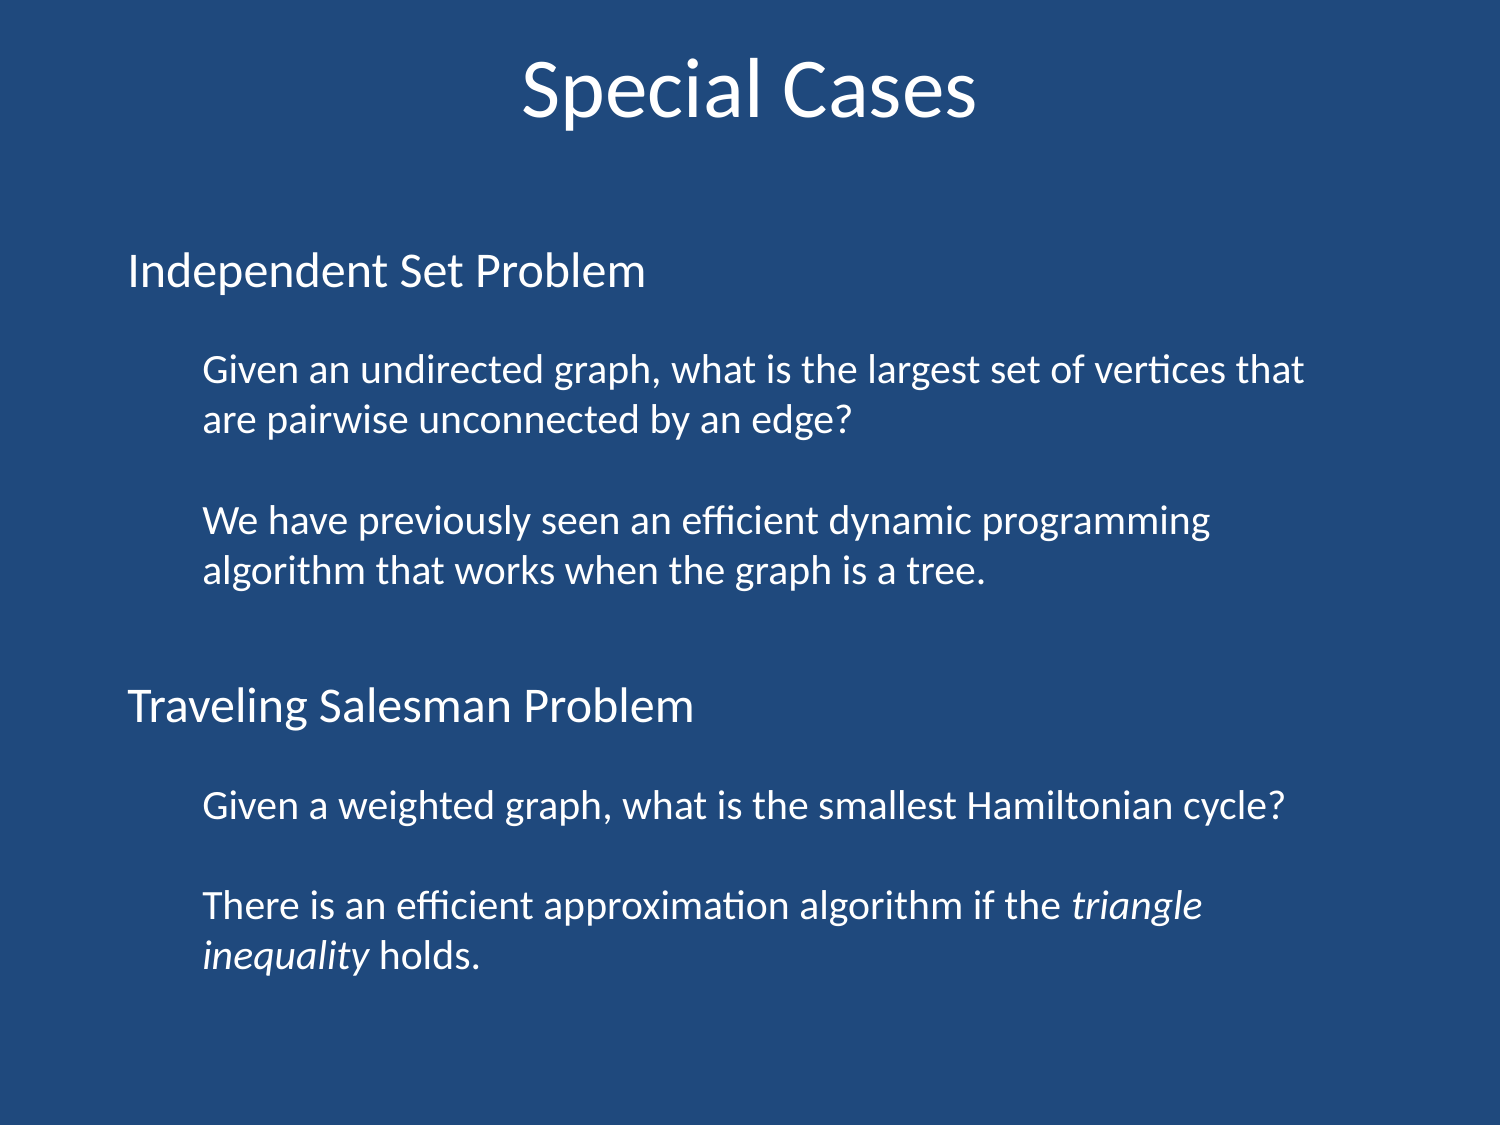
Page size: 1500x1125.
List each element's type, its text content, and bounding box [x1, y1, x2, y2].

title Special Cases [75, 24, 1425, 143]
text_box Independent Set Problem Given an undirected graph, what is the largest set of vertices that are pairwise unconnected by an edge? We have previously seen an efficient dynamic programming algorithm that works when the graph is a tree. Traveling Salesman Problem Given a weighted graph, what is the smallest Hamiltonian cycle? There is an efficient approximation algorithm if the triangle inequality holds. [112, 229, 1375, 1125]
